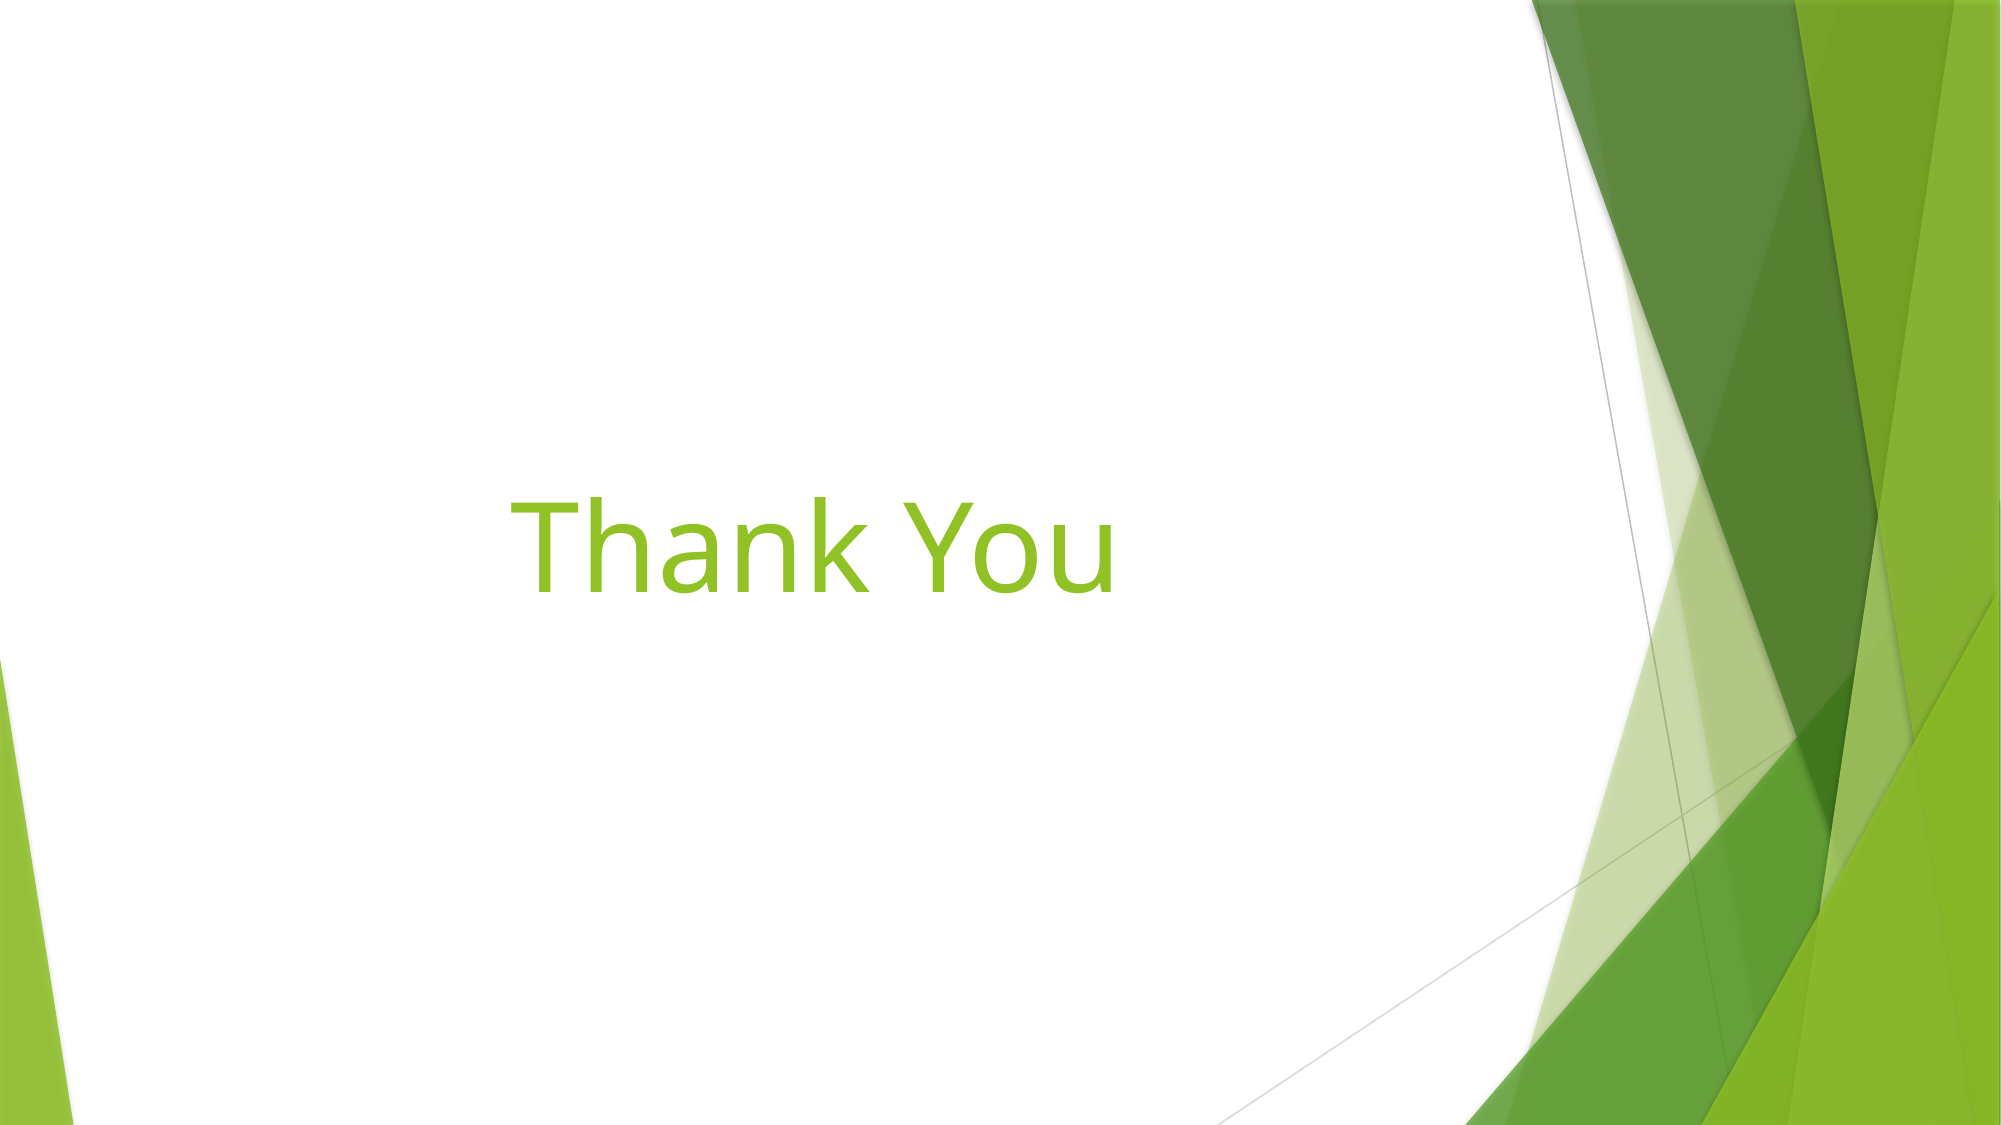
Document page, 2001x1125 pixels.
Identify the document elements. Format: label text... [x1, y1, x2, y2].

title Thank You [111, 99, 1522, 991]
